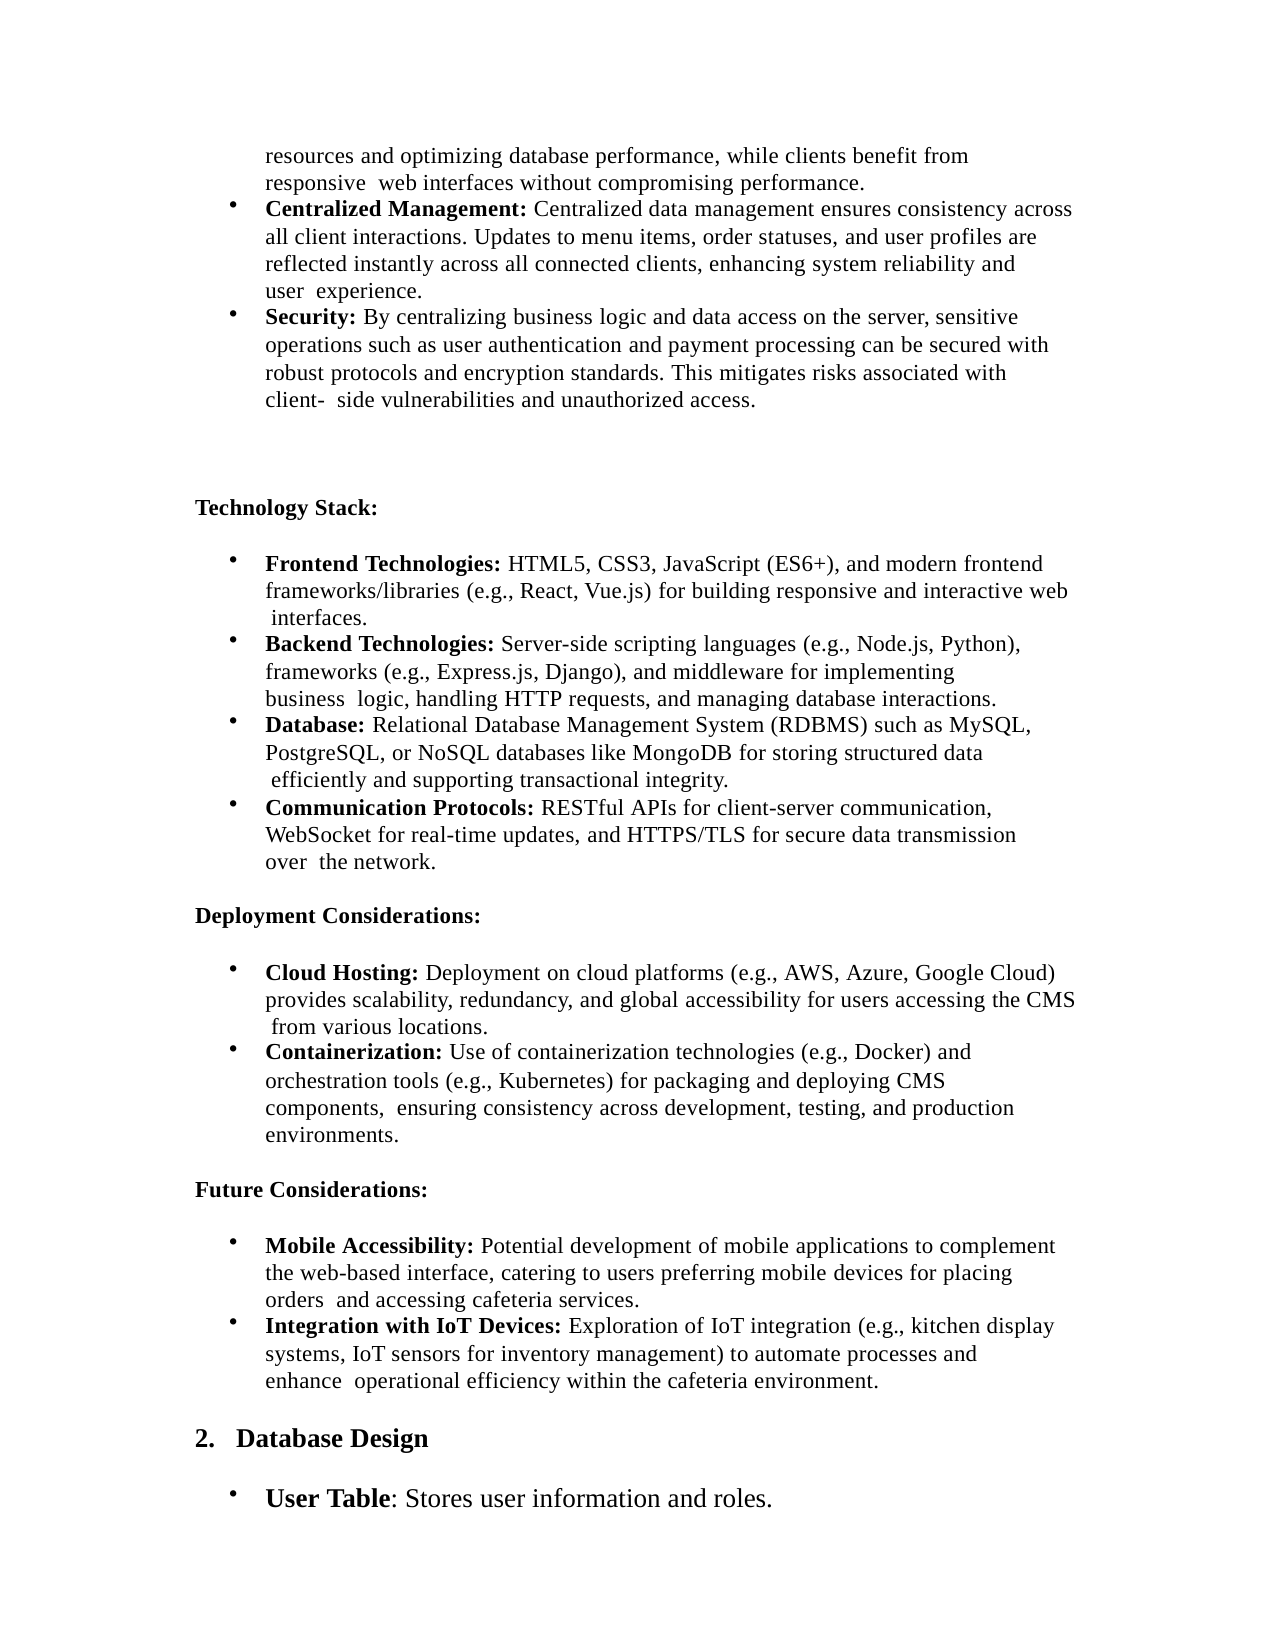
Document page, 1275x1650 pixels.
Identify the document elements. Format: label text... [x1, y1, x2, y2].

text_box resources and optimizing database performance, while clients benefit from responsive web interfaces without compromising performance. Centralized Management: Centralized data management ensures consistency across all client interactions. Updates to menu items, order statuses, and user profiles are reflected instantly across all connected clients, enhancing system reliability and user experience. Security: By centralizing business logic and data access on the server, sensitive operations such as user authentication and payment processing can be secured with robust protocols and encryption standards. This mitigates risks associated with client- side vulnerabilities and unauthorized access. [228, 137, 1075, 412]
text_box Technology Stack: Frontend Technologies: HTML5, CSS3, JavaScript (ES6+), and modern frontend frameworks/libraries (e.g., React, Vue.js) for building responsive and interactive web interfaces. Backend Technologies: Server-side scripting languages (e.g., Node.js, Python), frameworks (e.g., Express.js, Django), and middleware for implementing business logic, handling HTTP requests, and managing database interactions. Database: Relational Database Management System (RDBMS) such as MySQL, PostgreSQL, or NoSQL databases like MongoDB for storing structured data efficiently and supporting transactional integrity. Communication Protocols: RESTful APIs for client-server communication, WebSocket for real-time updates, and HTTPS/TLS for secure data transmission over the network. Deployment Considerations: Cloud Hosting: Deployment on cloud platforms (e.g., AWS, Azure, Google Cloud) provides scalability, redundancy, and global accessibility for users accessing the CMS from various locations. Containerization: Use of containerization technologies (e.g., Docker) and orchestration tools (e.g., Kubernetes) for packaging and deploying CMS components, ensuring consistency across development, testing, and production environments. Future Considerations: Mobile Accessibility: Potential development of mobile applications to complement the web-based interface, catering to users preferring mobile devices for placing orders and accessing cafeteria services. Integration with IoT Devices: Exploration of IoT integration (e.g., kitchen display systems, IoT sensors for inventory management) to automate processes and enhance operational efficiency within the cafeteria environment. Database Design User Table: Stores user information and roles. [192, 489, 1077, 1513]
